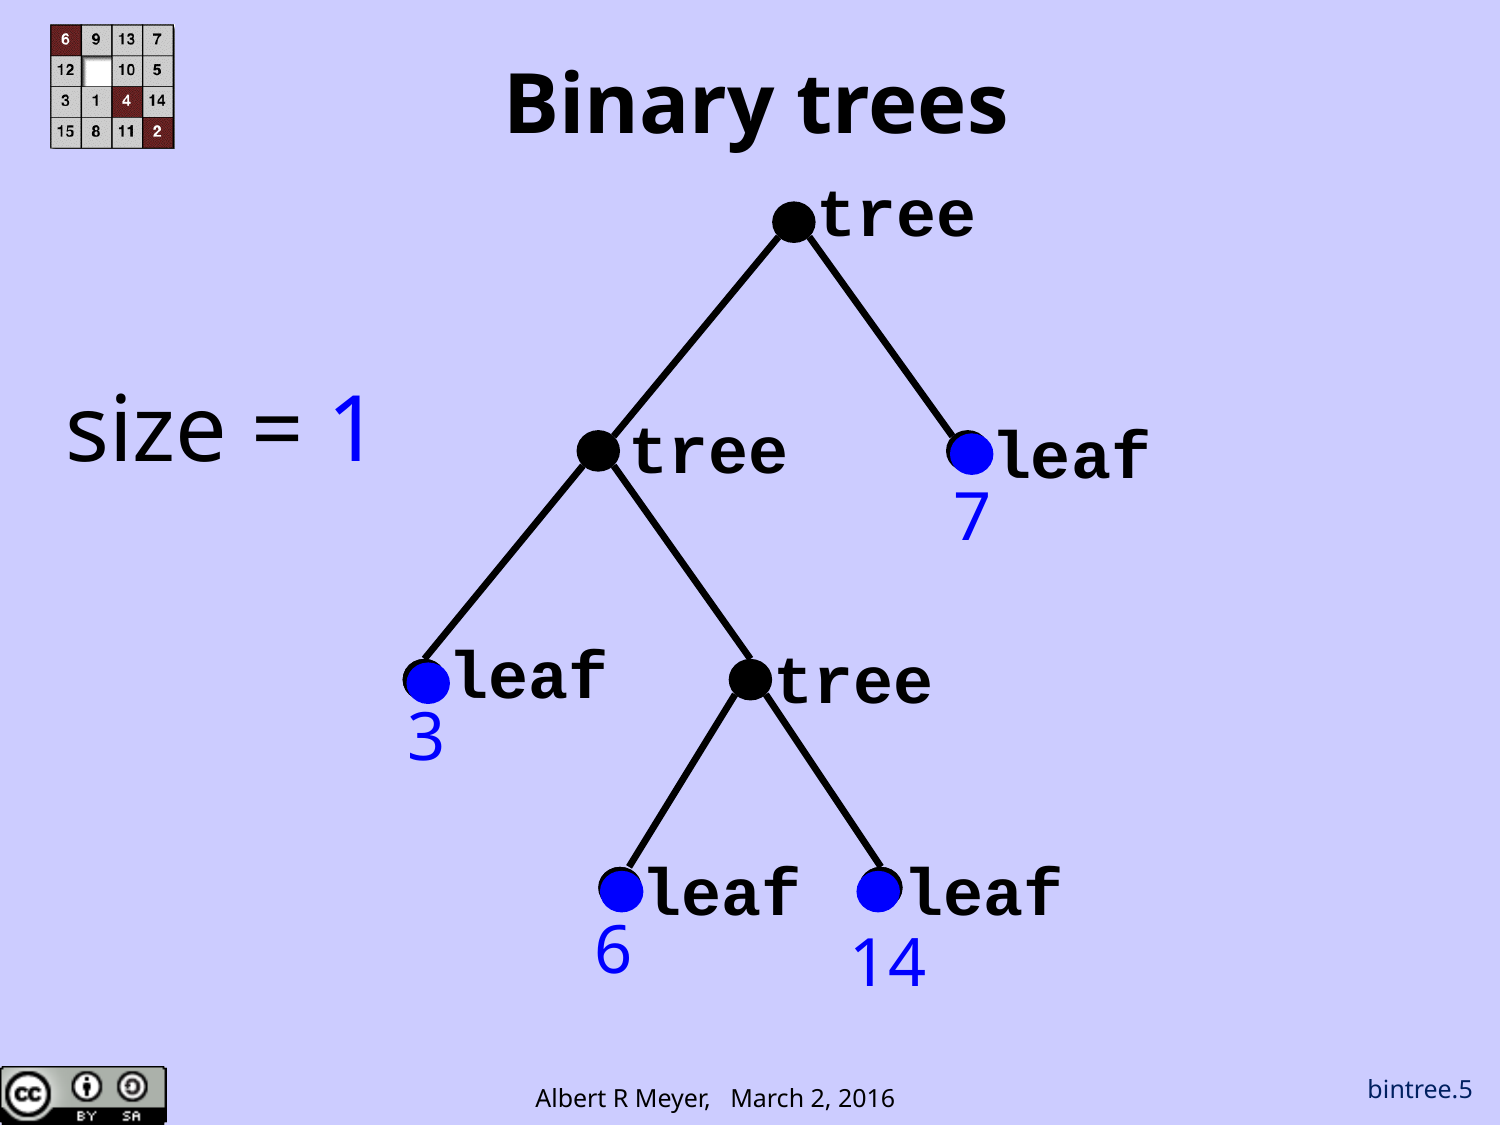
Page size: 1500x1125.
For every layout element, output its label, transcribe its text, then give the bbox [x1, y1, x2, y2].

picture [50, 24, 175, 149]
slide_number bintree.5 [1137, 1062, 1488, 1119]
text_box size = 1 [50, 362, 385, 488]
title Binary trees [237, 12, 1276, 188]
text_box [390, 162, 1168, 1009]
picture [0, 1066, 167, 1125]
